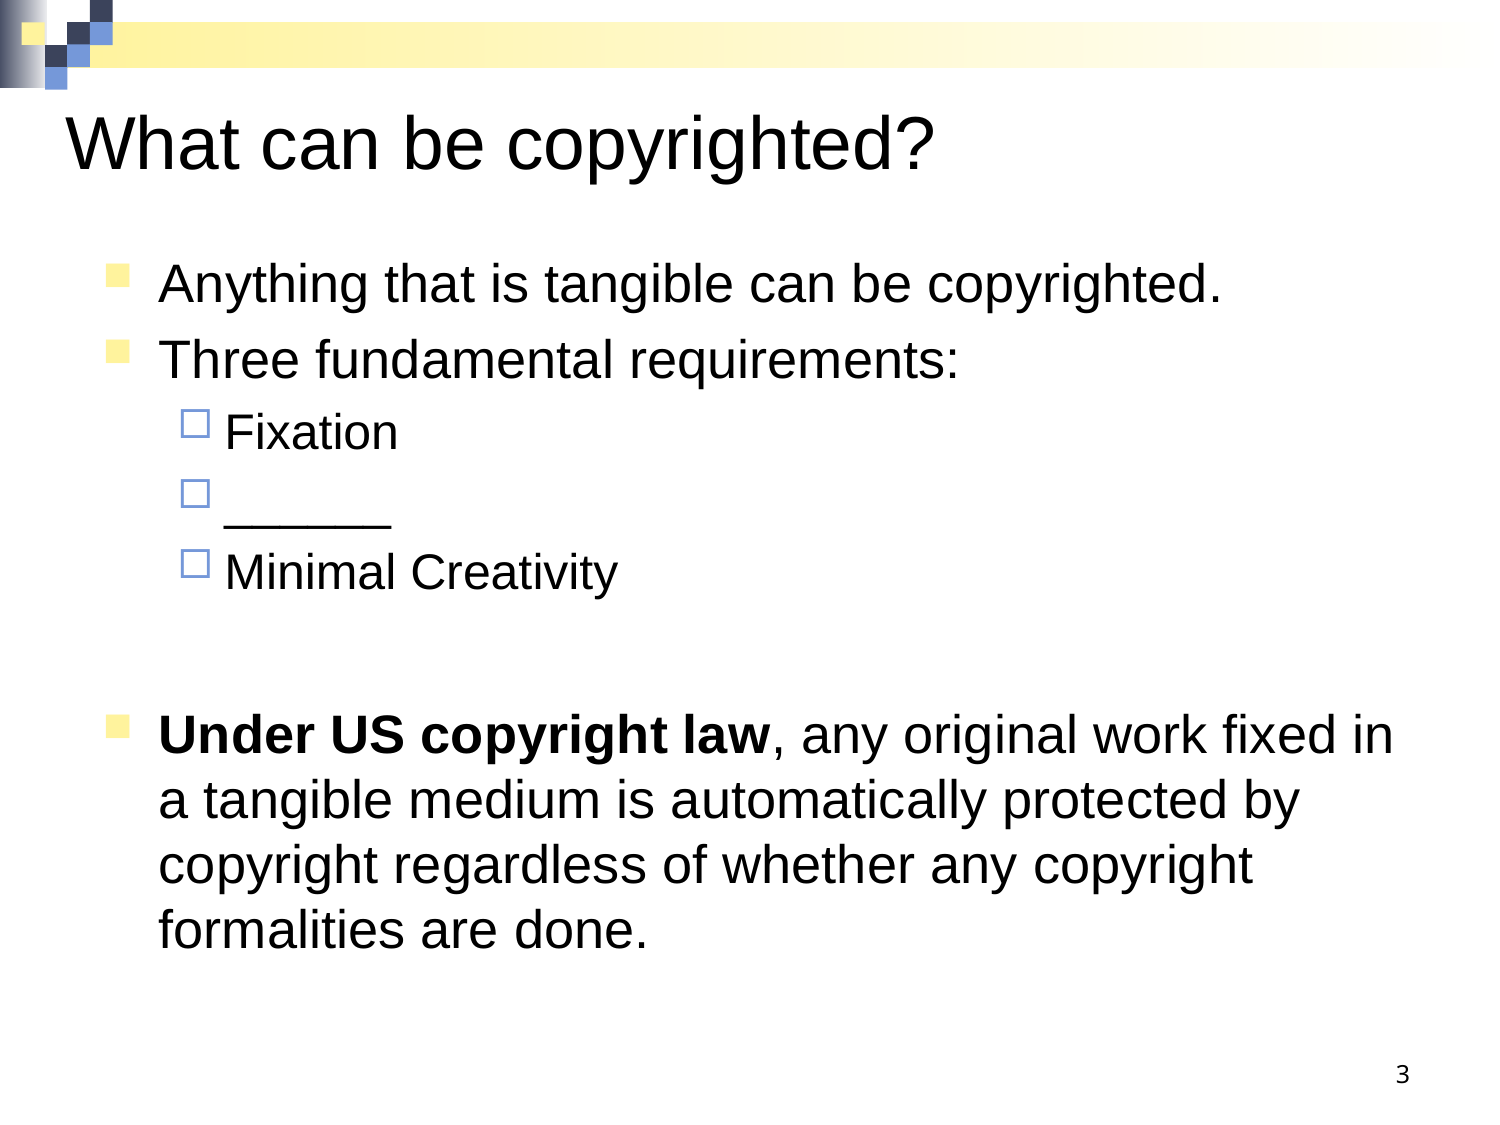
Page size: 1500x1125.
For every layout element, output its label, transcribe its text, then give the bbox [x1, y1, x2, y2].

title What can be copyrighted? [50, 64, 1425, 214]
list Anything that is tangible can be copyrighted. Three fundamental requirements: Fixation ______ Minimal Creativity Under US copyright law, any original work fixed in a tangible medium is automatically protected by copyright regardless of whether any copyright formalities are done. [87, 240, 1425, 1075]
slide_number 3 [1074, 1024, 1426, 1101]
